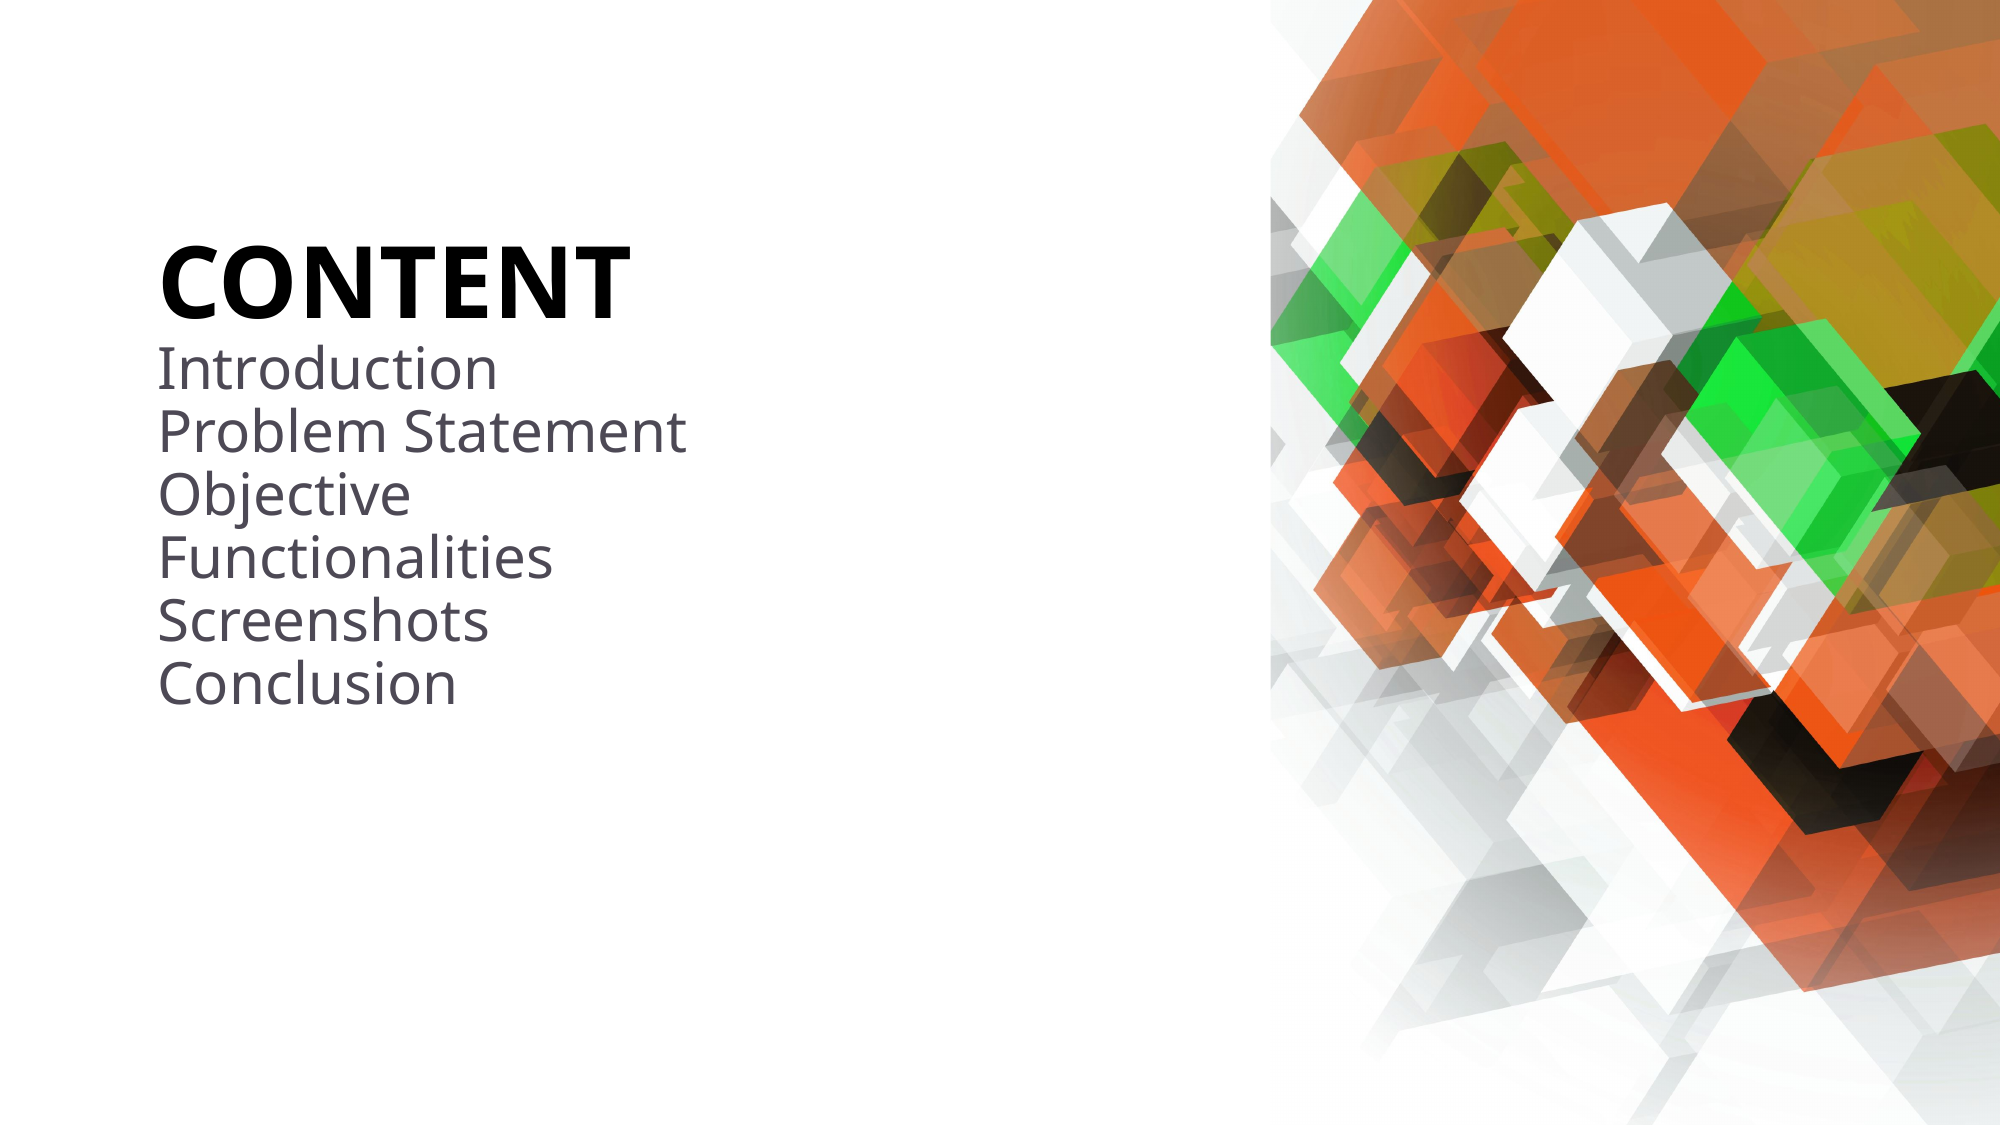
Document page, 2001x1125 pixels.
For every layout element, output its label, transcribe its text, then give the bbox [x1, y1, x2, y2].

title CONTENT Introduction Problem Statement Objective Functionalities Screenshots Conclusion [142, 66, 1135, 927]
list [1270, 0, 2000, 1125]
